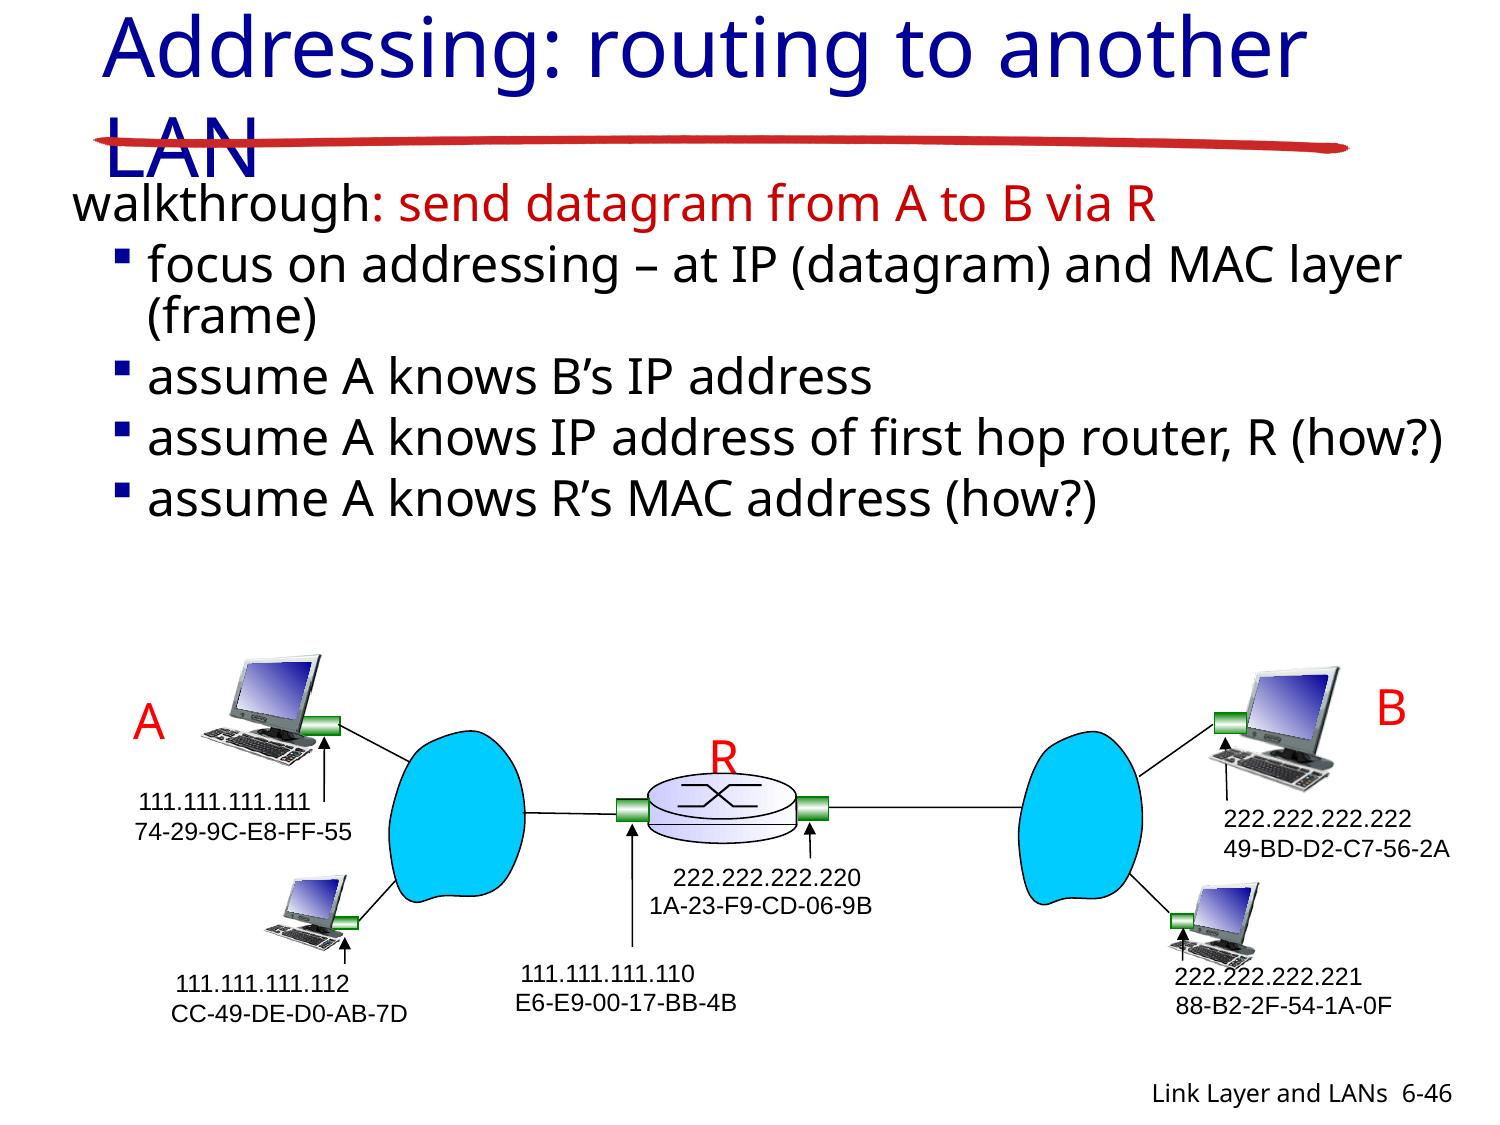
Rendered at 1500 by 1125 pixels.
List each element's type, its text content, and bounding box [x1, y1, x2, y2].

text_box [116, 649, 1466, 1036]
slide_number 6-46 [1387, 1069, 1478, 1115]
footer Link Layer and LANs [1045, 1069, 1404, 1110]
picture [88, 130, 1364, 159]
list walkthrough: send datagram from A to B via R focus on addressing – at IP (datagram) and MAC layer (frame) assume A knows B’s IP address assume A knows IP address of first hop router, R (how?) assume A knows R’s MAC address (how?) [57, 173, 1481, 351]
title Addressing: routing to another LAN [87, 0, 1400, 188]
